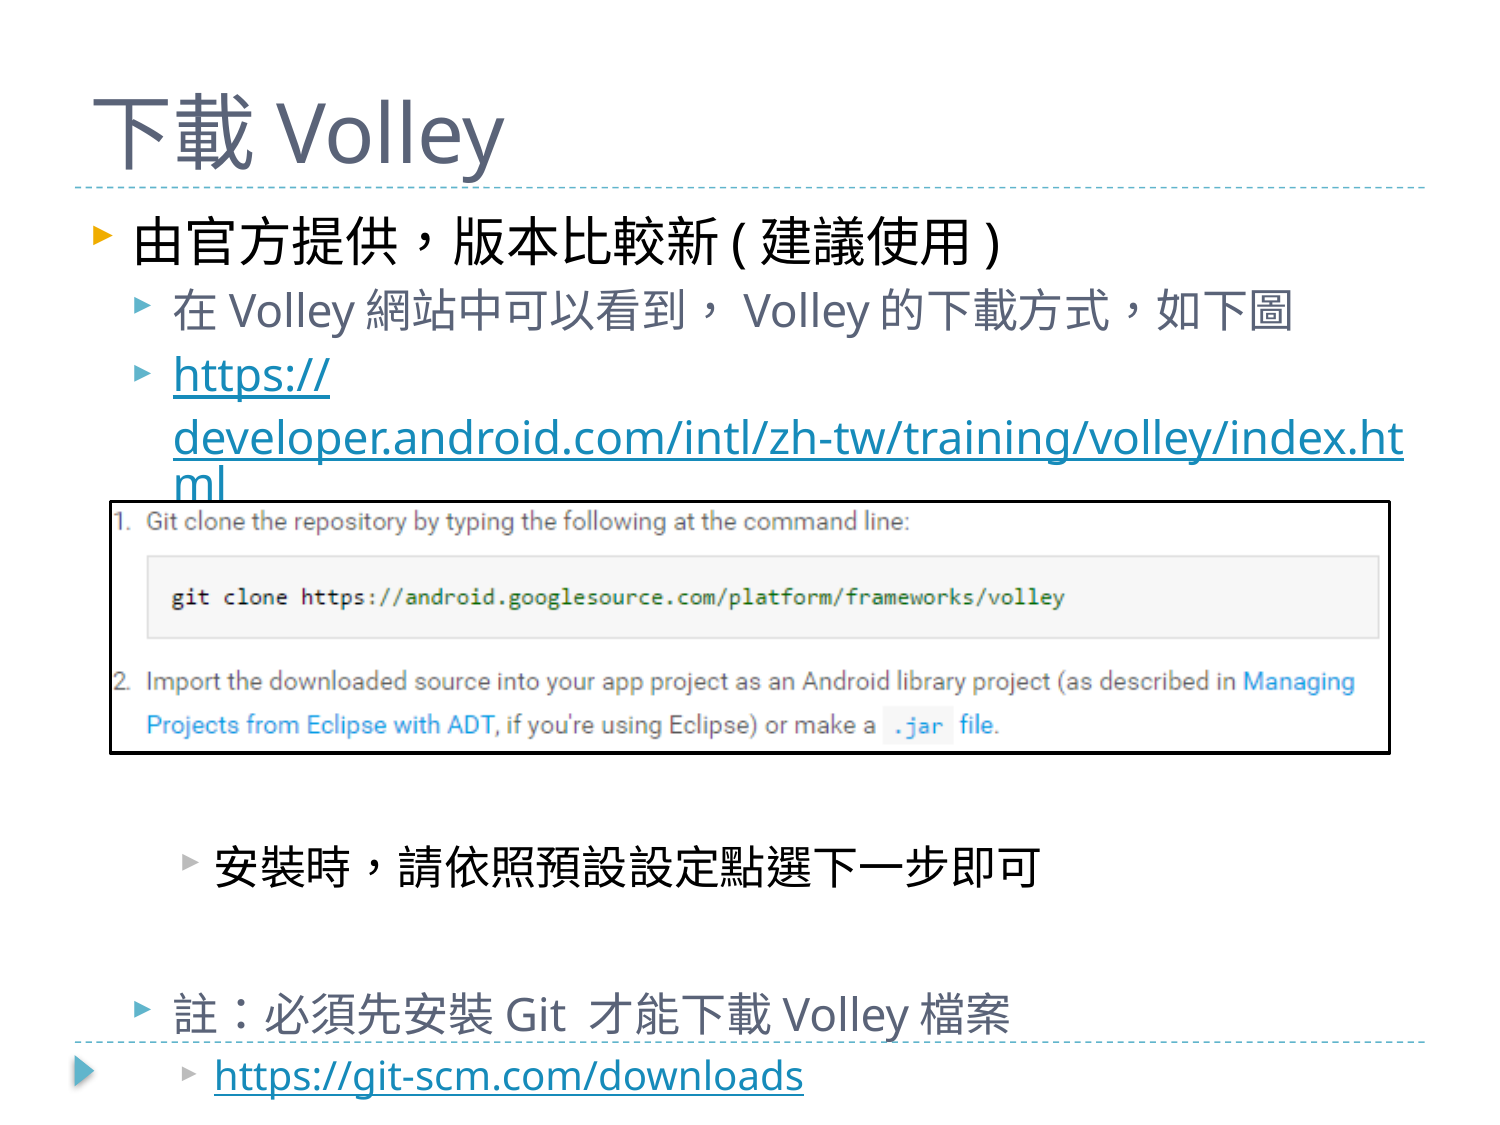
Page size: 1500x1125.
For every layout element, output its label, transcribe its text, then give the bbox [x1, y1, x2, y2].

title 下載Volley [75, 24, 1425, 188]
picture [111, 503, 1389, 752]
list 由官方提供，版本比較新(建議使用) 在Volley網站中可以看到，Volley的下載方式，如下圖 https://developer.android.com/intl/zh-tw/training/volley/index.html 安裝時，請依照預設設定點選下一步即可 註：必須先安裝Git 才能下載Volley檔案 https://git-scm.com/downloads [75, 200, 1425, 1071]
